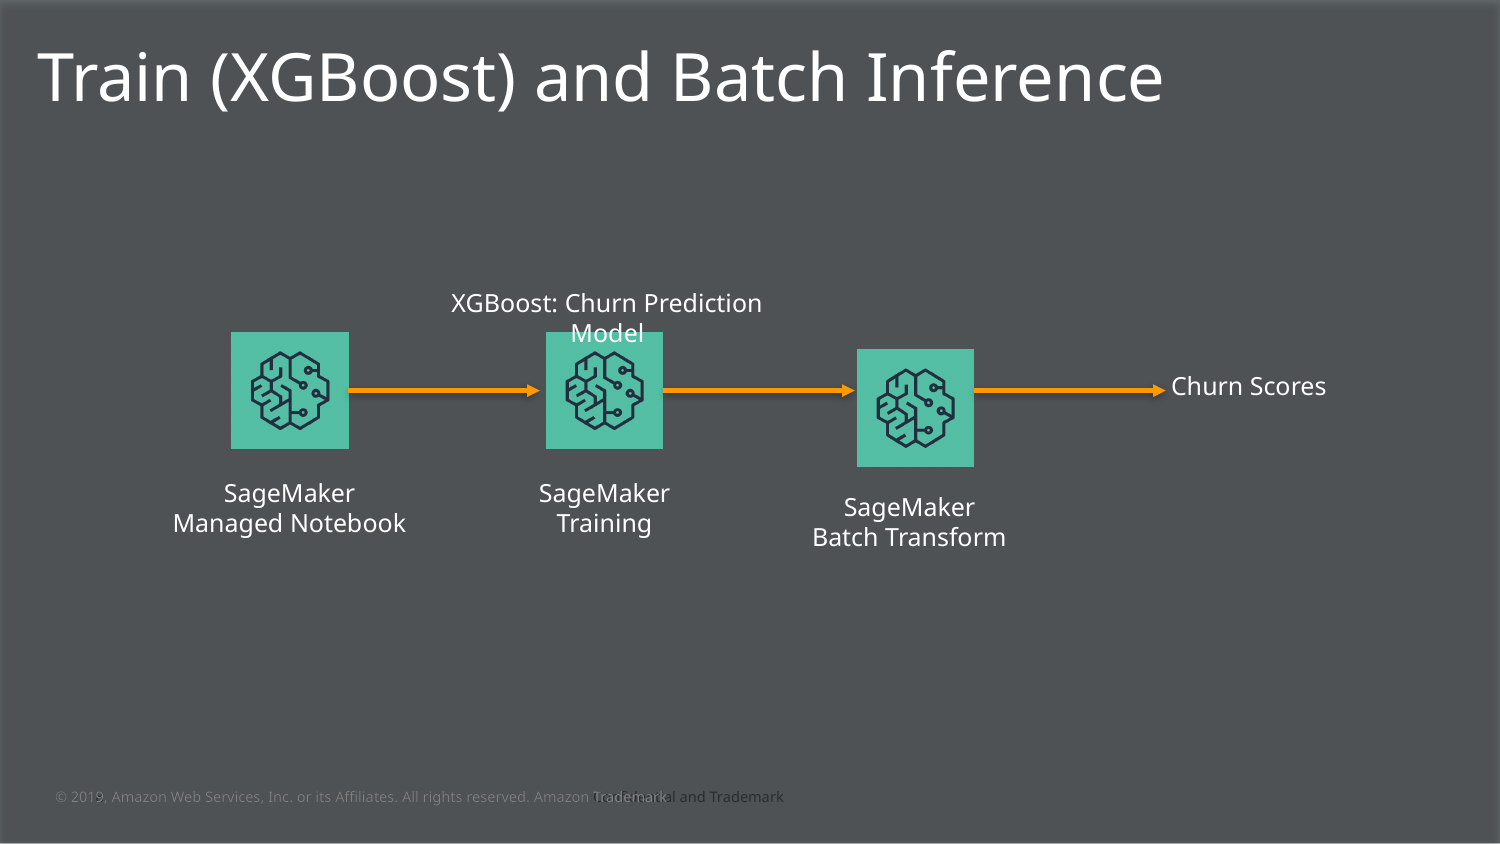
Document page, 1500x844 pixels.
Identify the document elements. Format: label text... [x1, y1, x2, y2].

text_box SageMaker Batch Transform [770, 484, 1049, 559]
text_box Train (XGBoost) and Batch Inference [22, 26, 1314, 122]
text_box Churn Scores [1069, 362, 1428, 408]
picture [231, 331, 349, 450]
picture [545, 331, 664, 450]
text_box XGBoost: Churn Prediction Model [428, 280, 787, 355]
picture [857, 349, 975, 467]
text_box SageMaker Managed Notebook [150, 470, 429, 545]
text_box SageMaker Training [465, 470, 744, 545]
